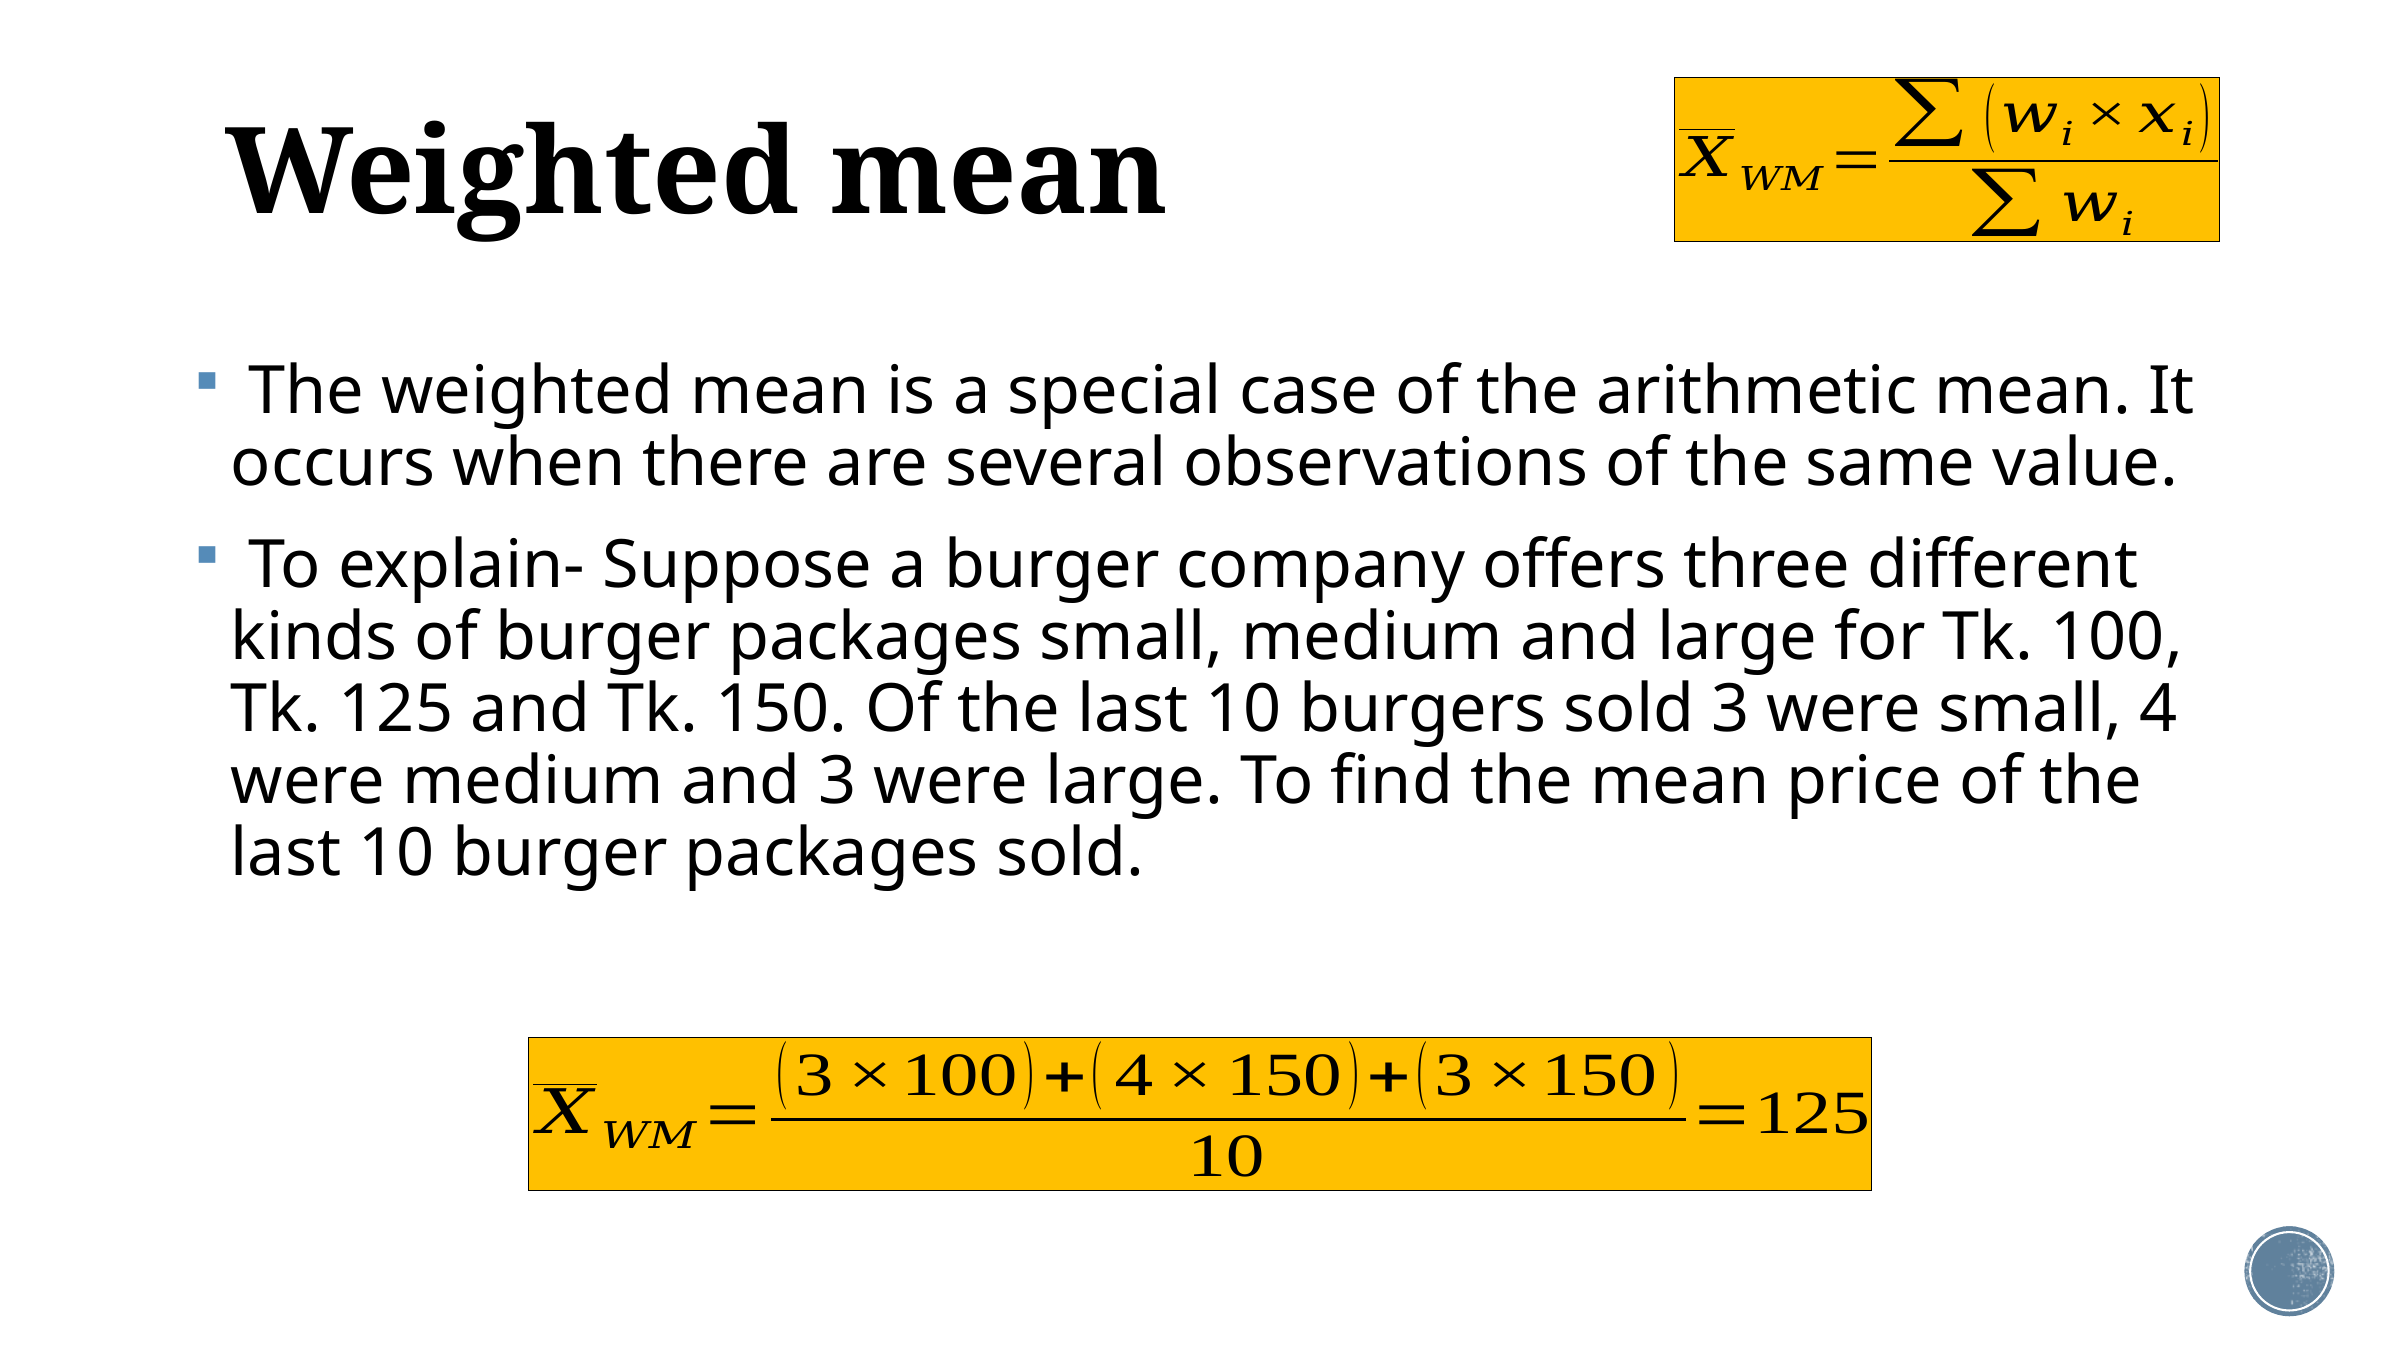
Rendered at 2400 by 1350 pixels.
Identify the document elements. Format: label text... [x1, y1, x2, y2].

list The weighted mean is a special case of the arithmetic mean. It occurs when there are several observations of the same value. To explain- Suppose a burger company offers three different kinds of burger packages small, medium and large for Tk. 100, Tk. 125 and Tk. 150. Of the last 10 burgers sold 3 were small, 4 were medium and 3 were large. To find the mean price of the last 10 burger packages sold. [179, 348, 2220, 1191]
title Weighted mean [210, 16, 2191, 333]
